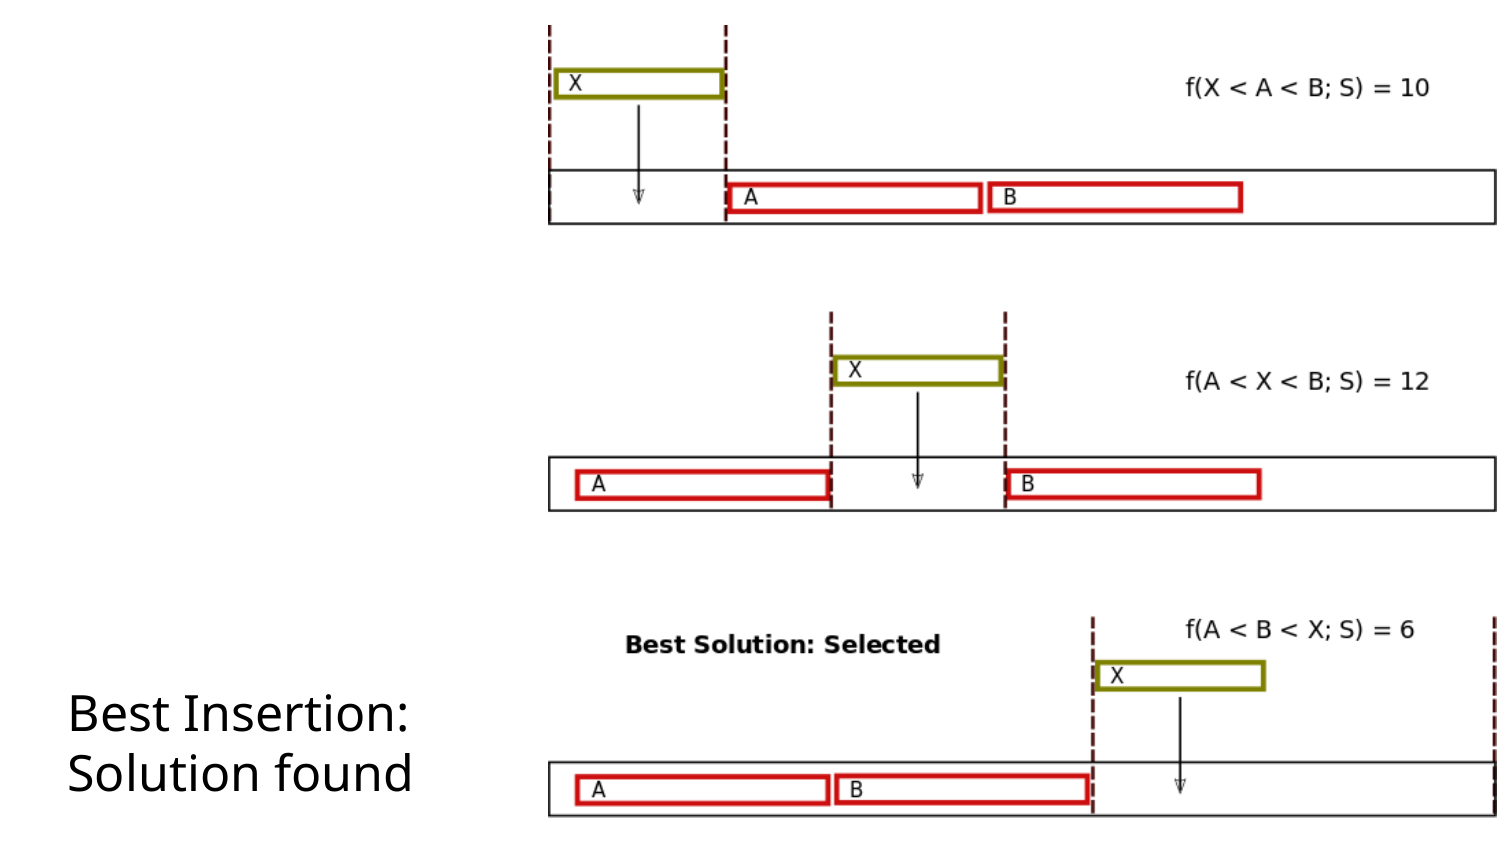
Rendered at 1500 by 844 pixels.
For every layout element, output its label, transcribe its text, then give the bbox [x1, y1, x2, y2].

picture [548, 25, 1497, 819]
list Best Insertion: Solution found [52, 692, 543, 791]
